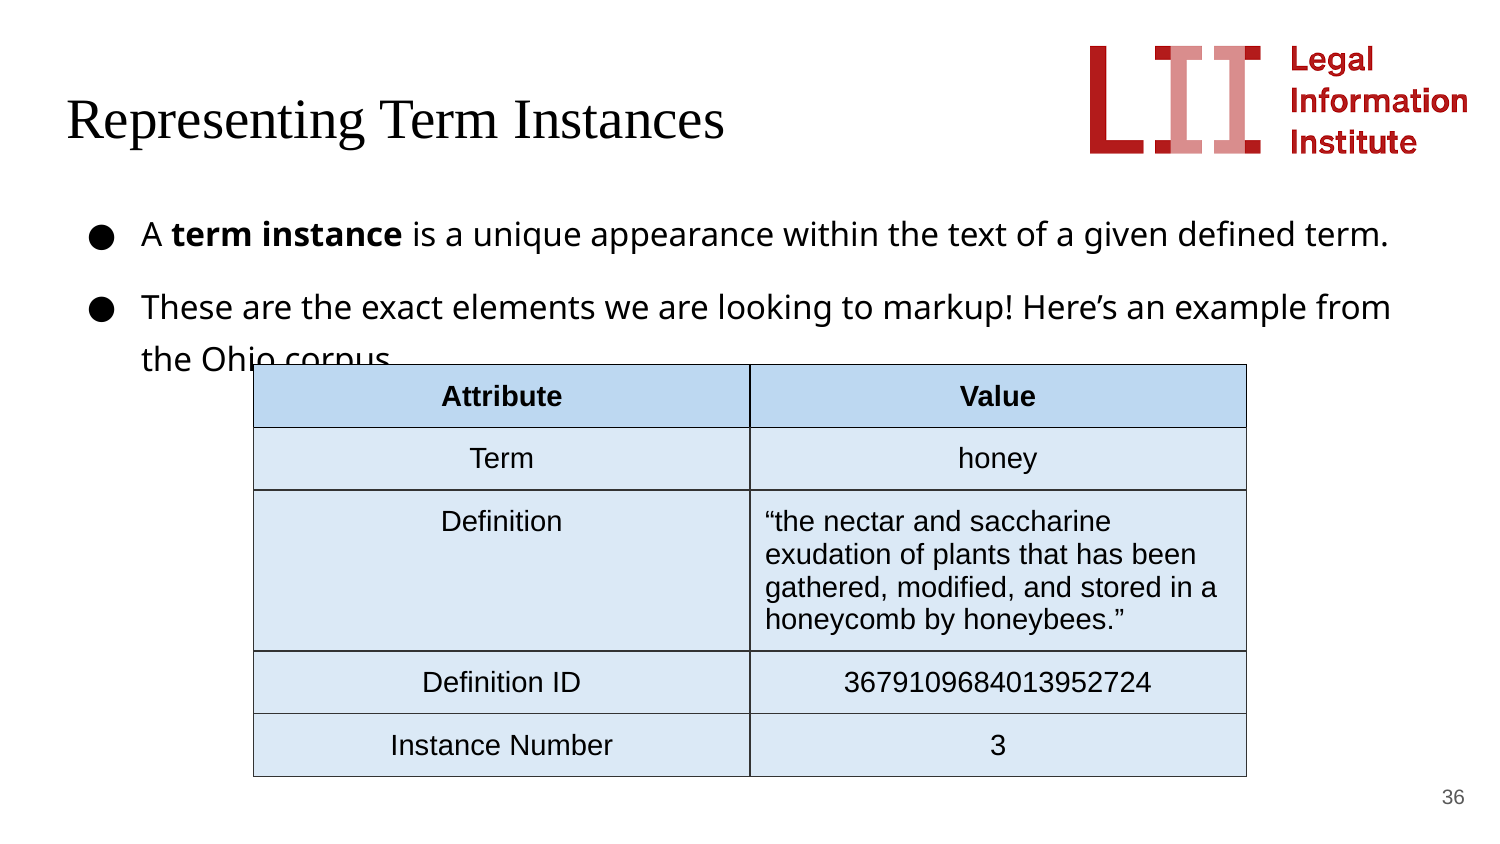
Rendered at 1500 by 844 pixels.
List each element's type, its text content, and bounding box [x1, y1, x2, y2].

slide_number ‹#› [1389, 764, 1480, 830]
list A term instance is a unique appearance within the text of a given defined term. These are the exact elements we are looking to markup! Here’s an example from the Ohio corpus [51, 189, 1449, 750]
table_cell Definition [254, 491, 749, 650]
table_cell honey [751, 428, 1246, 489]
table_cell “the nectar and saccharine exudation of plants that has been gathered, modified, and stored in a honeycomb by honeybees.” [751, 491, 1246, 650]
table_cell 3 [751, 714, 1246, 776]
table_cell 3679109684013952724 [751, 652, 1246, 713]
table_header Value [751, 365, 1246, 427]
table_header Attribute [254, 365, 749, 427]
title Representing Term Instances [51, 72, 1449, 167]
table_cell Definition ID [254, 652, 749, 713]
picture [1090, 45, 1467, 154]
table_cell Term [254, 428, 749, 489]
table_cell Instance Number [254, 714, 749, 776]
